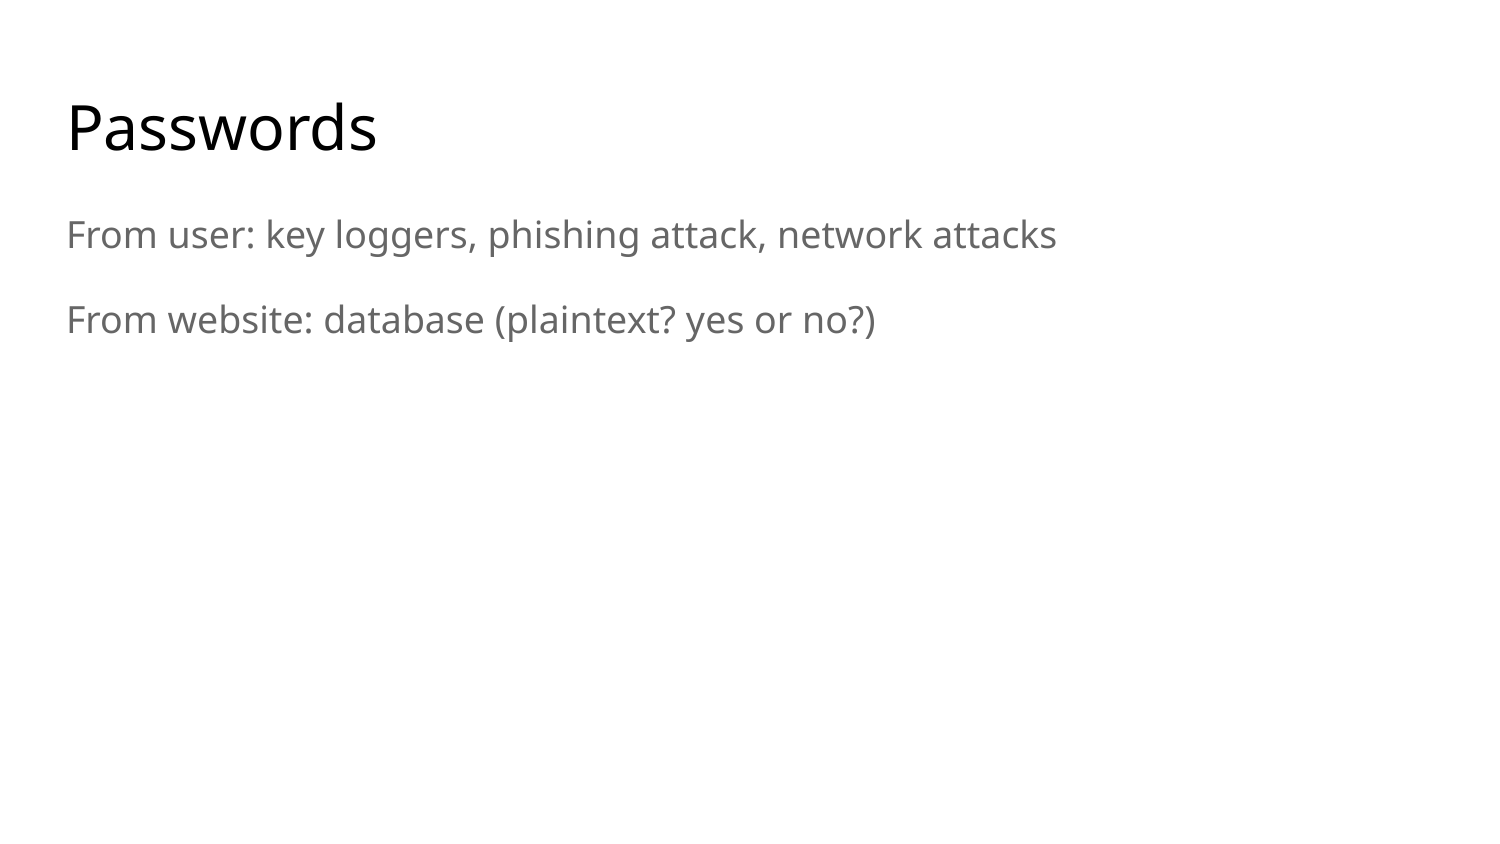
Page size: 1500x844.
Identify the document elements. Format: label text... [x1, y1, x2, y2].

list From user: key loggers, phishing attack, network attacks From website: database (plaintext? yes or no?) [51, 189, 1449, 750]
title Passwords [51, 72, 1449, 167]
